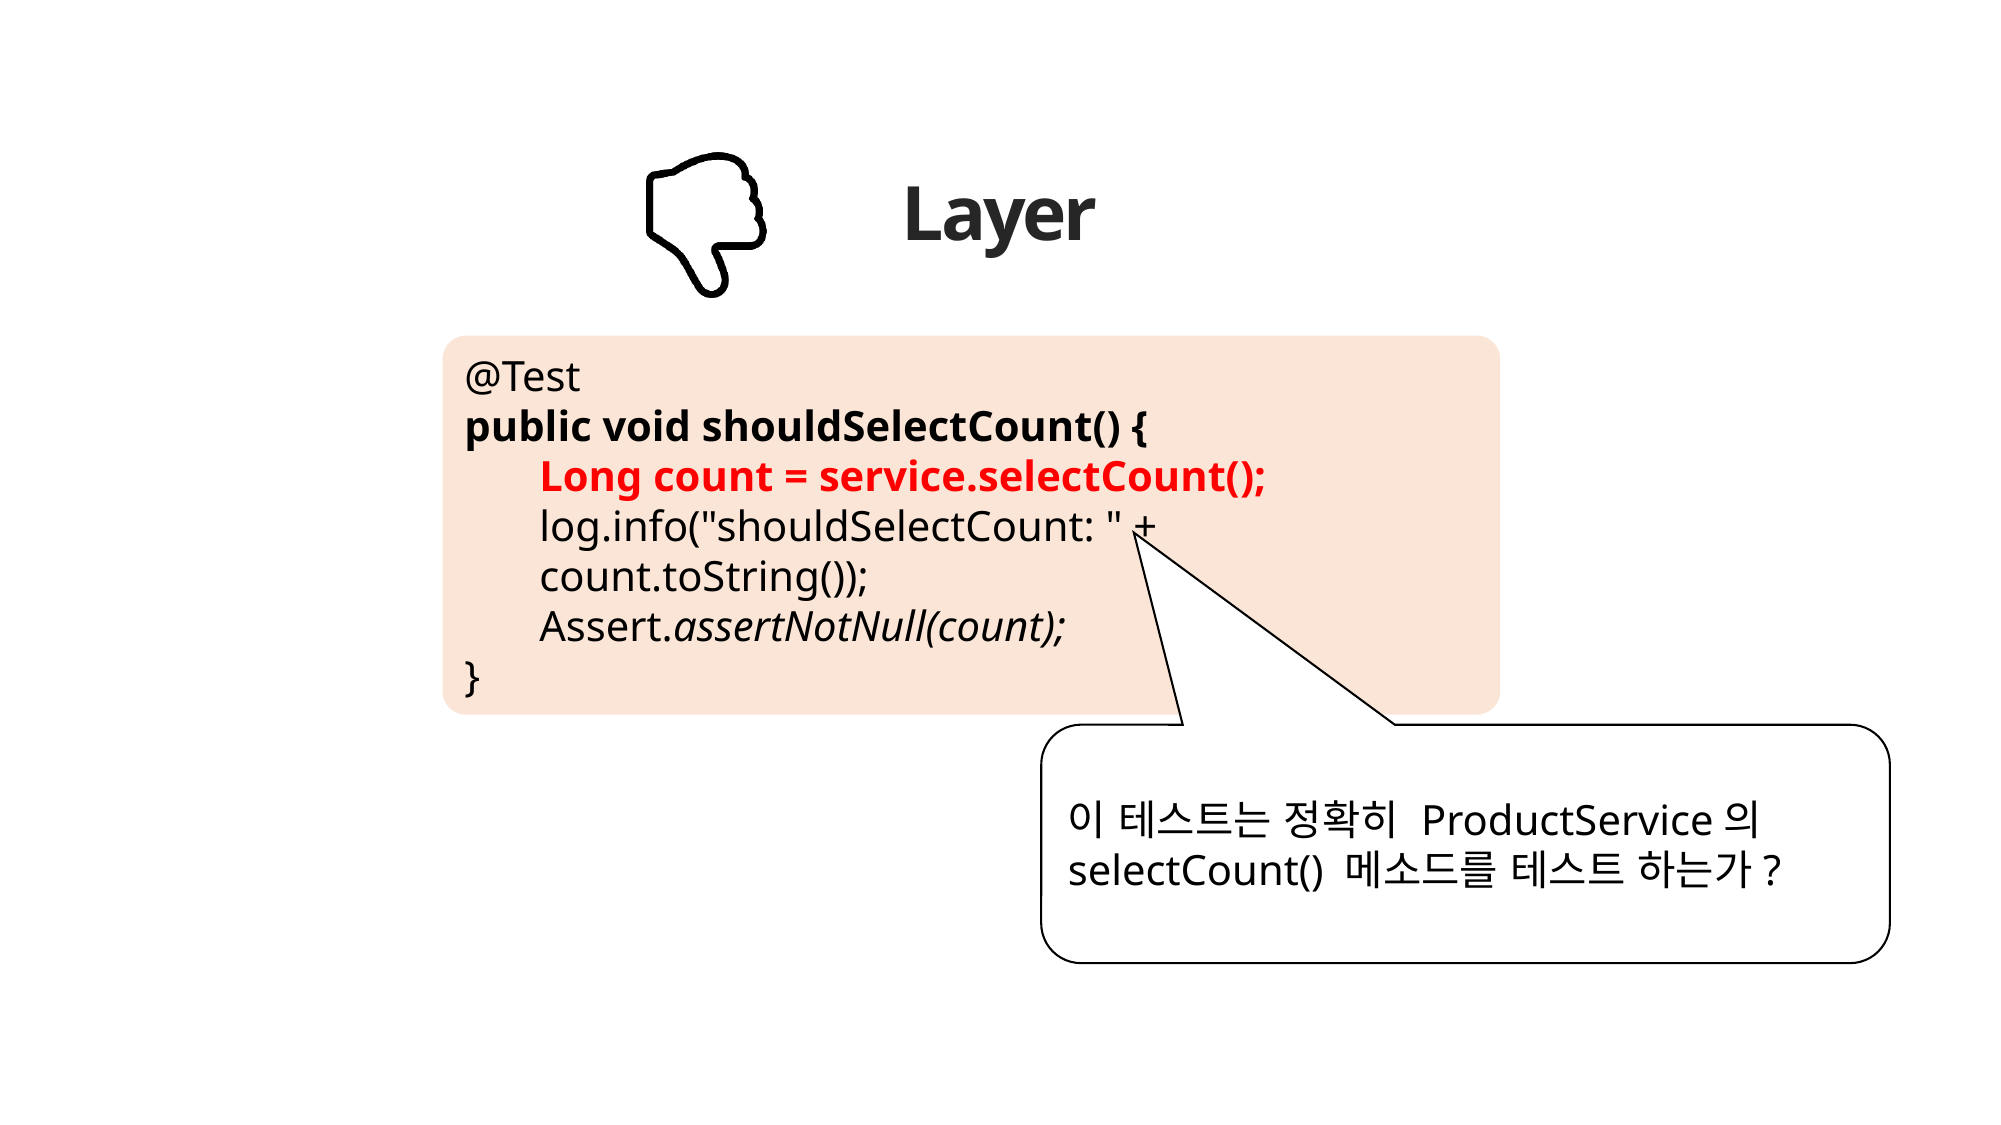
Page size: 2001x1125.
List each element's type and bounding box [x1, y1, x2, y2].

text_box [442, 152, 1890, 965]
